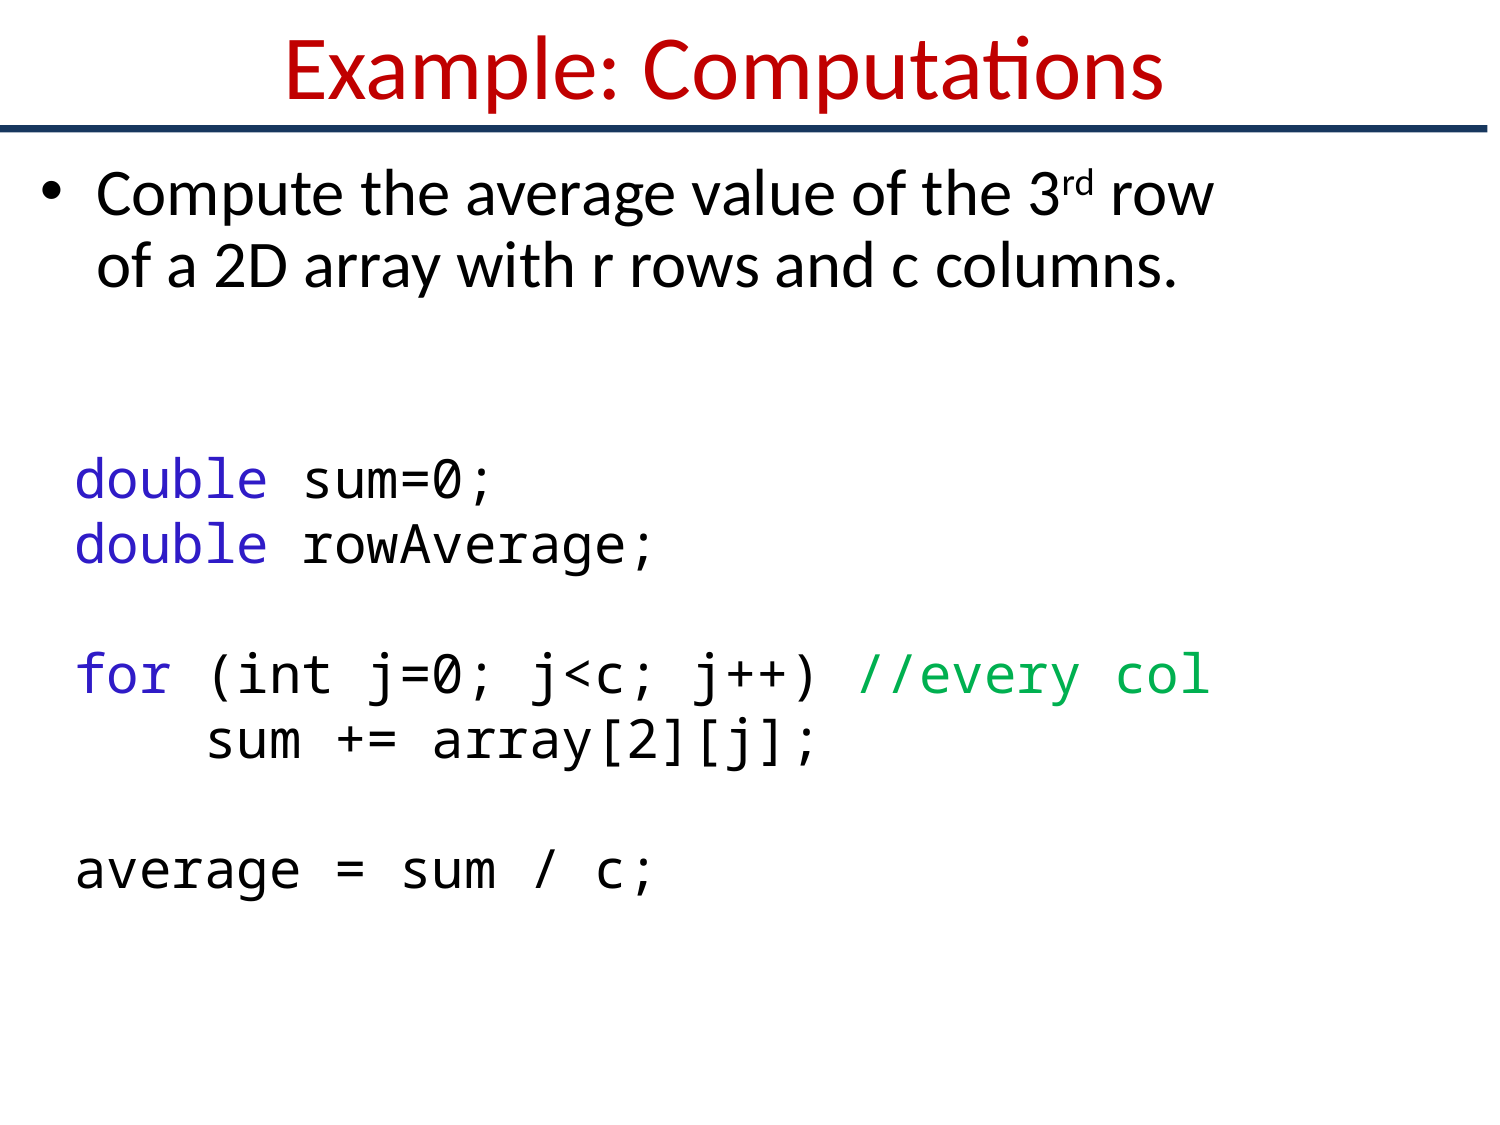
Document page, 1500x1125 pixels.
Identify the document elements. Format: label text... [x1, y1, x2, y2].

text_box double sum=0; double rowAverage; for (int j=0; j<c; j++) //every col sum += array[2][j]; average = sum / c; [59, 437, 1460, 907]
list Compute the average value of the 3rd row of a 2D array with r rows and c columns. [24, 149, 1463, 450]
text_box [0, 123, 1489, 135]
title Example: Computations [50, 0, 1400, 123]
